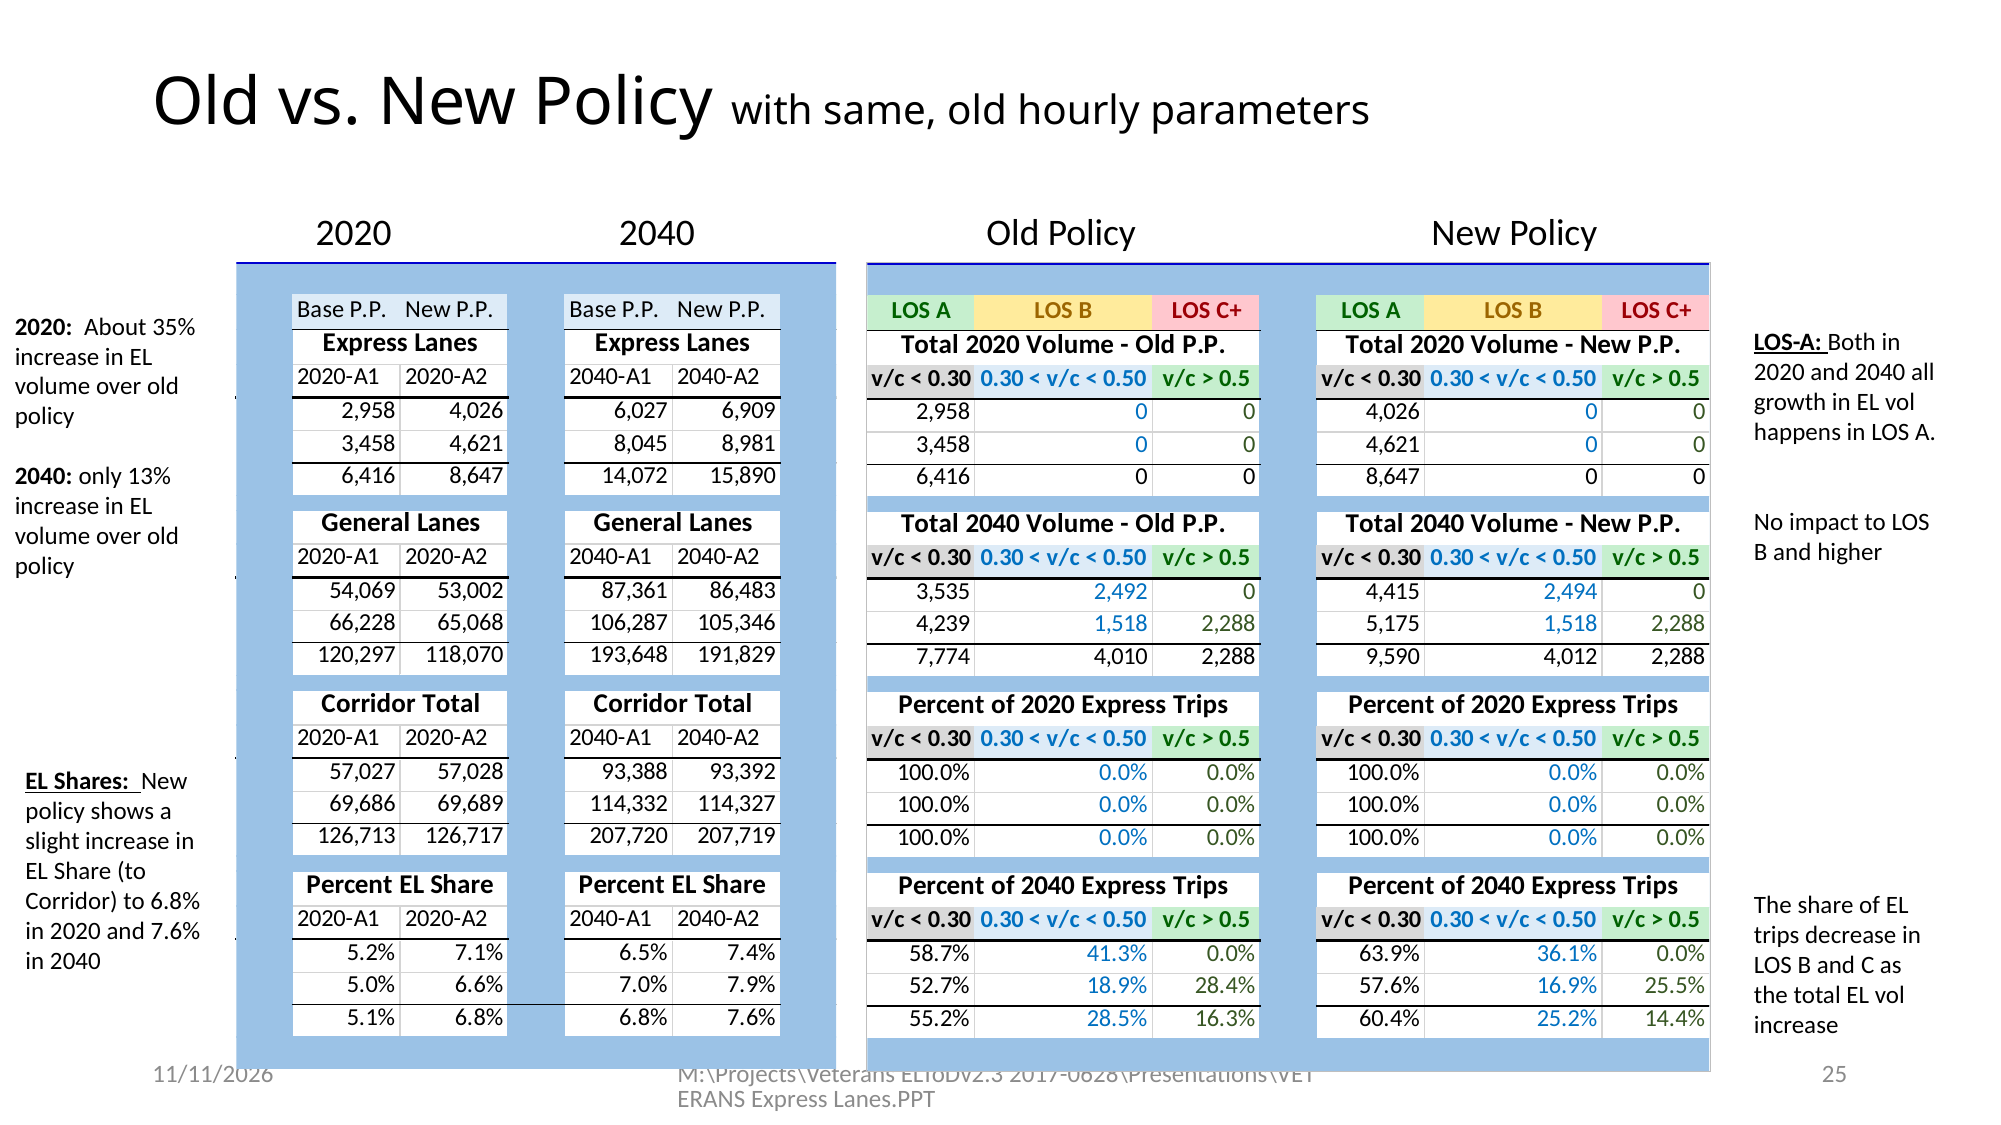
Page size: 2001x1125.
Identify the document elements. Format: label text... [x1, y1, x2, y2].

picture [866, 262, 1711, 1072]
title Old vs. New Policy with same, old hourly parameters [137, 59, 1863, 147]
text_box 2040 [604, 200, 768, 261]
text_box The share of EL trips decrease in LOS B and C as the total EL vol increase [1739, 881, 1944, 1046]
text_box EL Shares: New policy shows a slight increase in EL Share (to Corridor) to 6.8% in 2020 and 7.6% in 2040 [10, 757, 235, 982]
text_box 2020: About 35% increase in EL volume over old policy 2040: only 13% increase in EL volume over old policy [0, 302, 225, 587]
footer M:\Projects\Veterans ELToDv2.3 2017-0628\Presentations\VETERANS Express Lanes.PPT [662, 1042, 1338, 1103]
text_box New Policy [1416, 200, 1630, 261]
picture [235, 261, 838, 1071]
slide_number 25 [1412, 1042, 1863, 1103]
text_box LOS-A: Both in 2020 and 2040 all growth in EL vol happens in LOS A. No impact to LOS B and higher [1739, 318, 1964, 603]
text_box Old Policy [971, 200, 1179, 261]
text_box 2020 [300, 200, 465, 261]
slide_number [137, 1042, 588, 1103]
